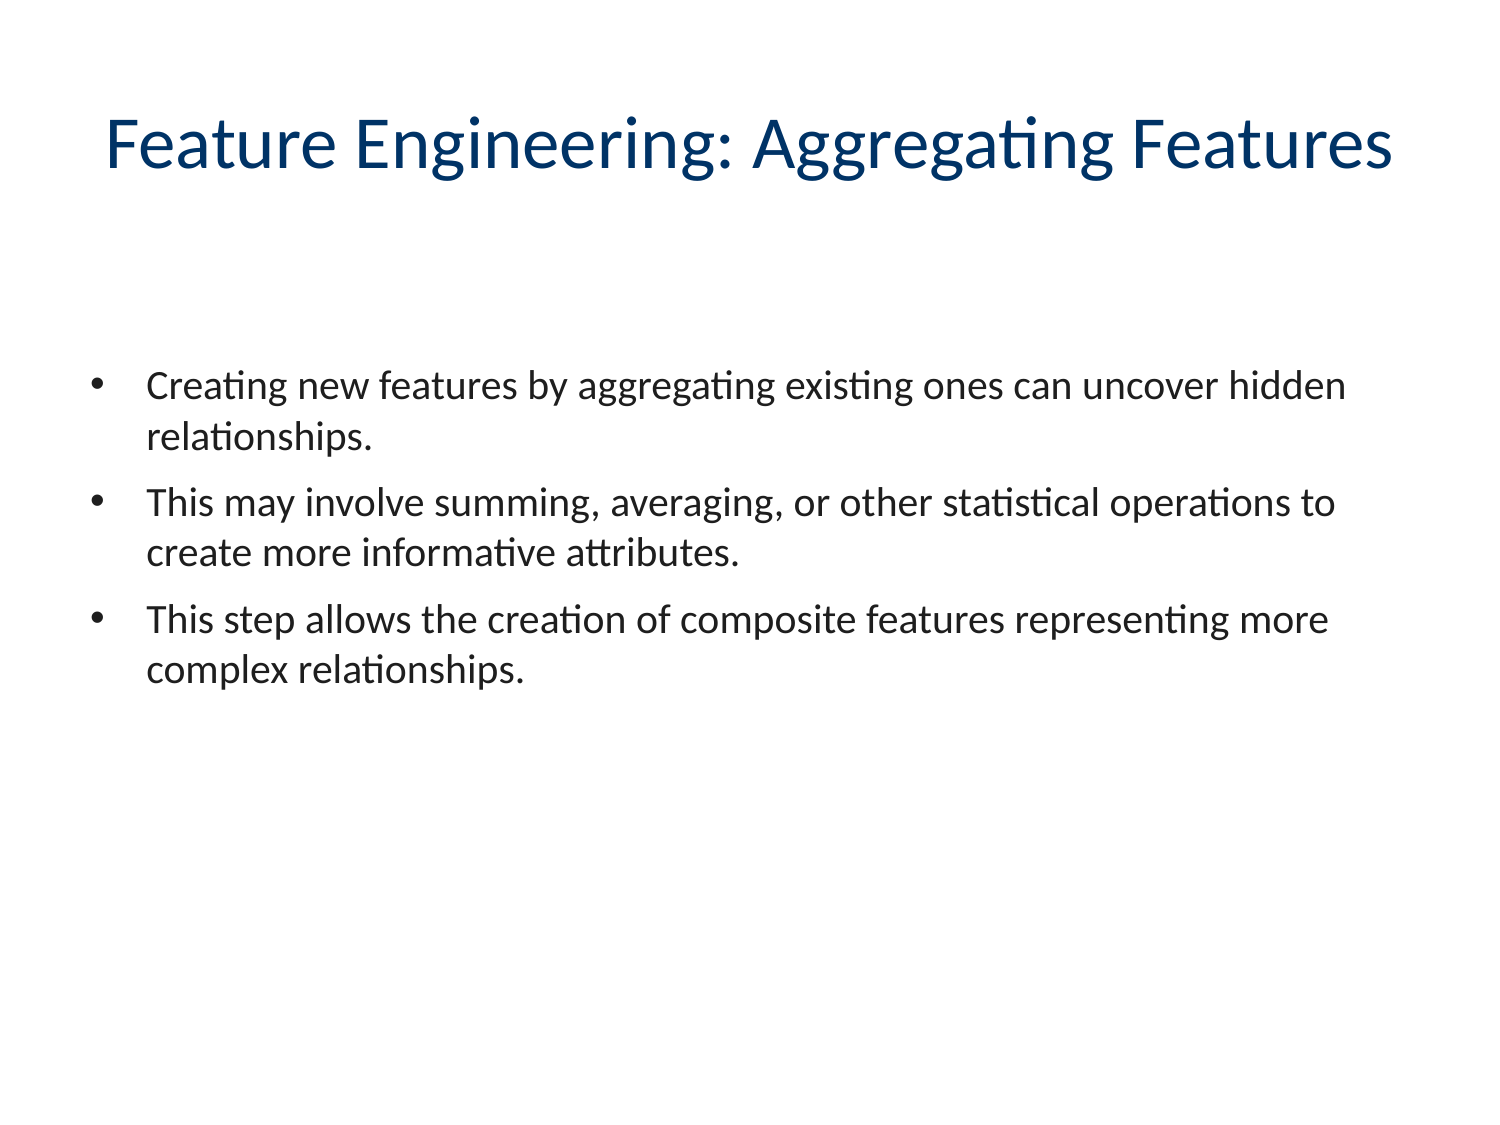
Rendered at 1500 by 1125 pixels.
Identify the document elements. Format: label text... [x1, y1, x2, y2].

title Feature Engineering: Aggregating Features [75, 45, 1425, 233]
list Creating new features by aggregating existing ones can uncover hidden relationships. This may involve summing, averaging, or other statistical operations to create more informative attributes. This step allows the creation of composite features representing more complex relationships. [75, 262, 1425, 1005]
